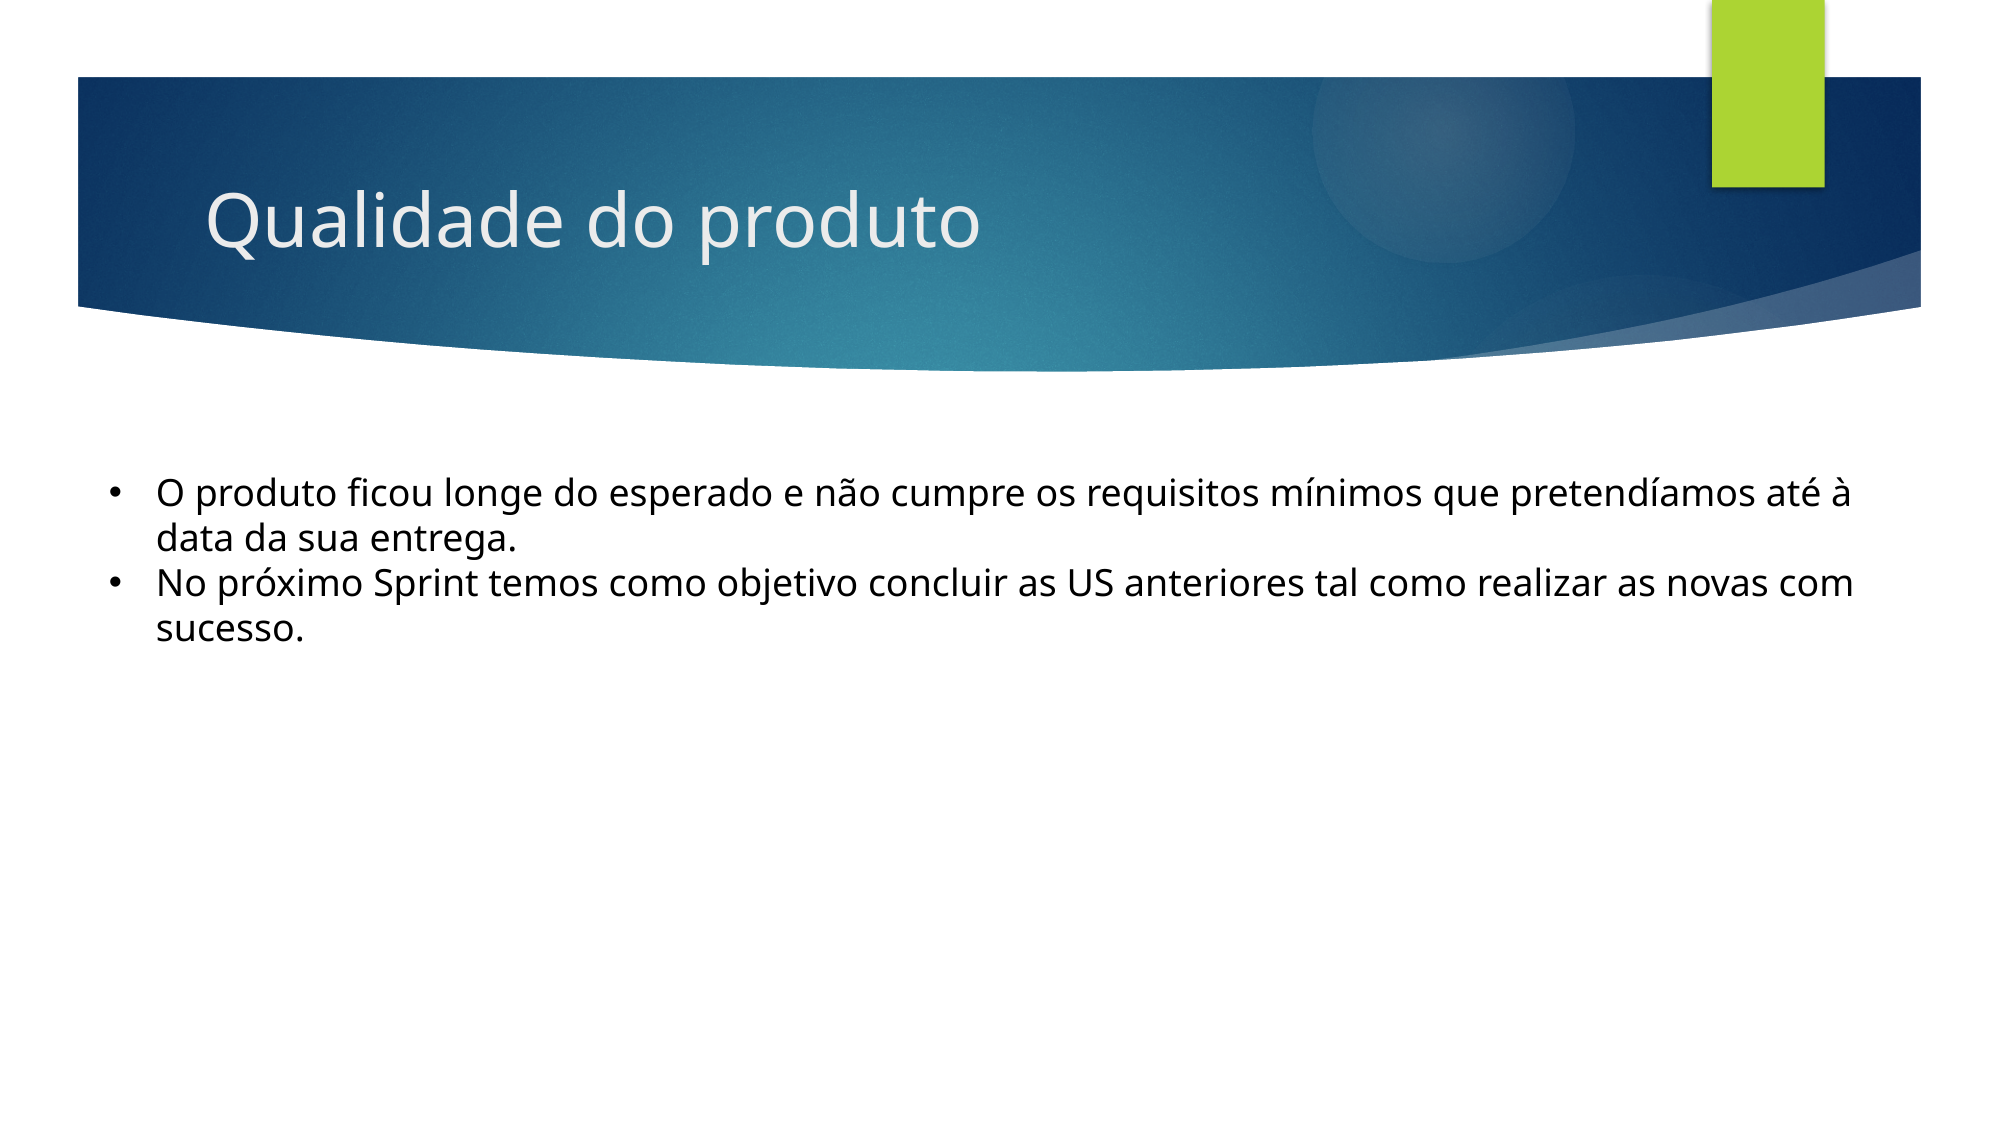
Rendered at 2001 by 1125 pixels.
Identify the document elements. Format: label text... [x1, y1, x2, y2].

text_box O produto ficou longe do esperado e não cumpre os requisitos mínimos que pretendíamos até à data da sua entrega. No próximo Sprint temos como objetivo concluir as US anteriores tal como realizar as novas com sucesso. [94, 461, 1876, 657]
title Qualidade do produto [189, 159, 1627, 276]
